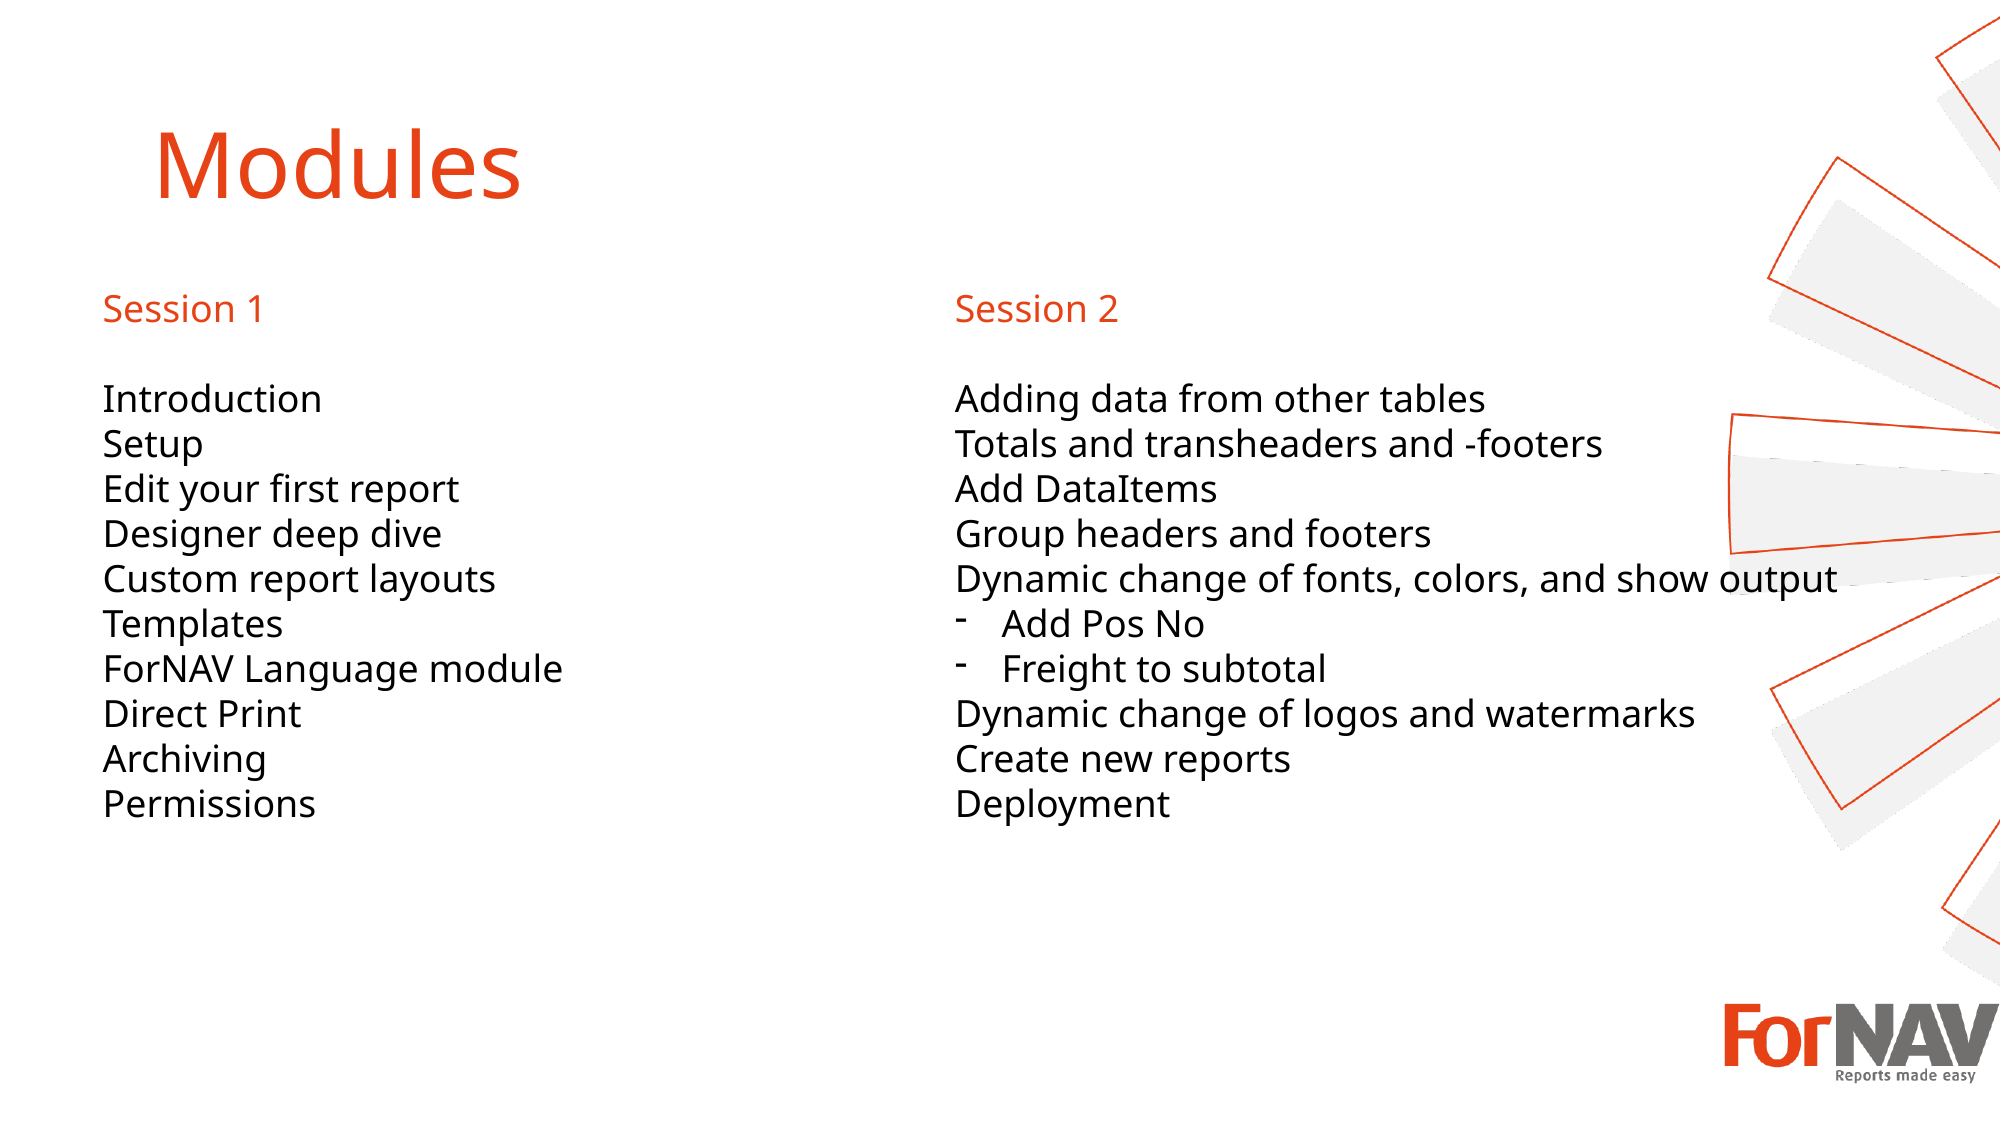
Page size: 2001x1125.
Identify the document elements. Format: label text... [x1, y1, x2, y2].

text_box Session 2 Adding data from other tables Totals and transheaders and -footers Add DataItems Group headers and footers Dynamic change of fonts, colors, and show output Add Pos No Freight to subtotal Dynamic change of logos and watermarks Create new reports Deployment [940, 277, 1971, 877]
picture [1719, 0, 2000, 1125]
text_box Session 1 Introduction Setup Edit your first report Designer deep dive Custom report layouts Templates ForNAV Language module Direct Print Archiving Permissions [87, 277, 891, 877]
title Modules [137, 59, 1863, 278]
